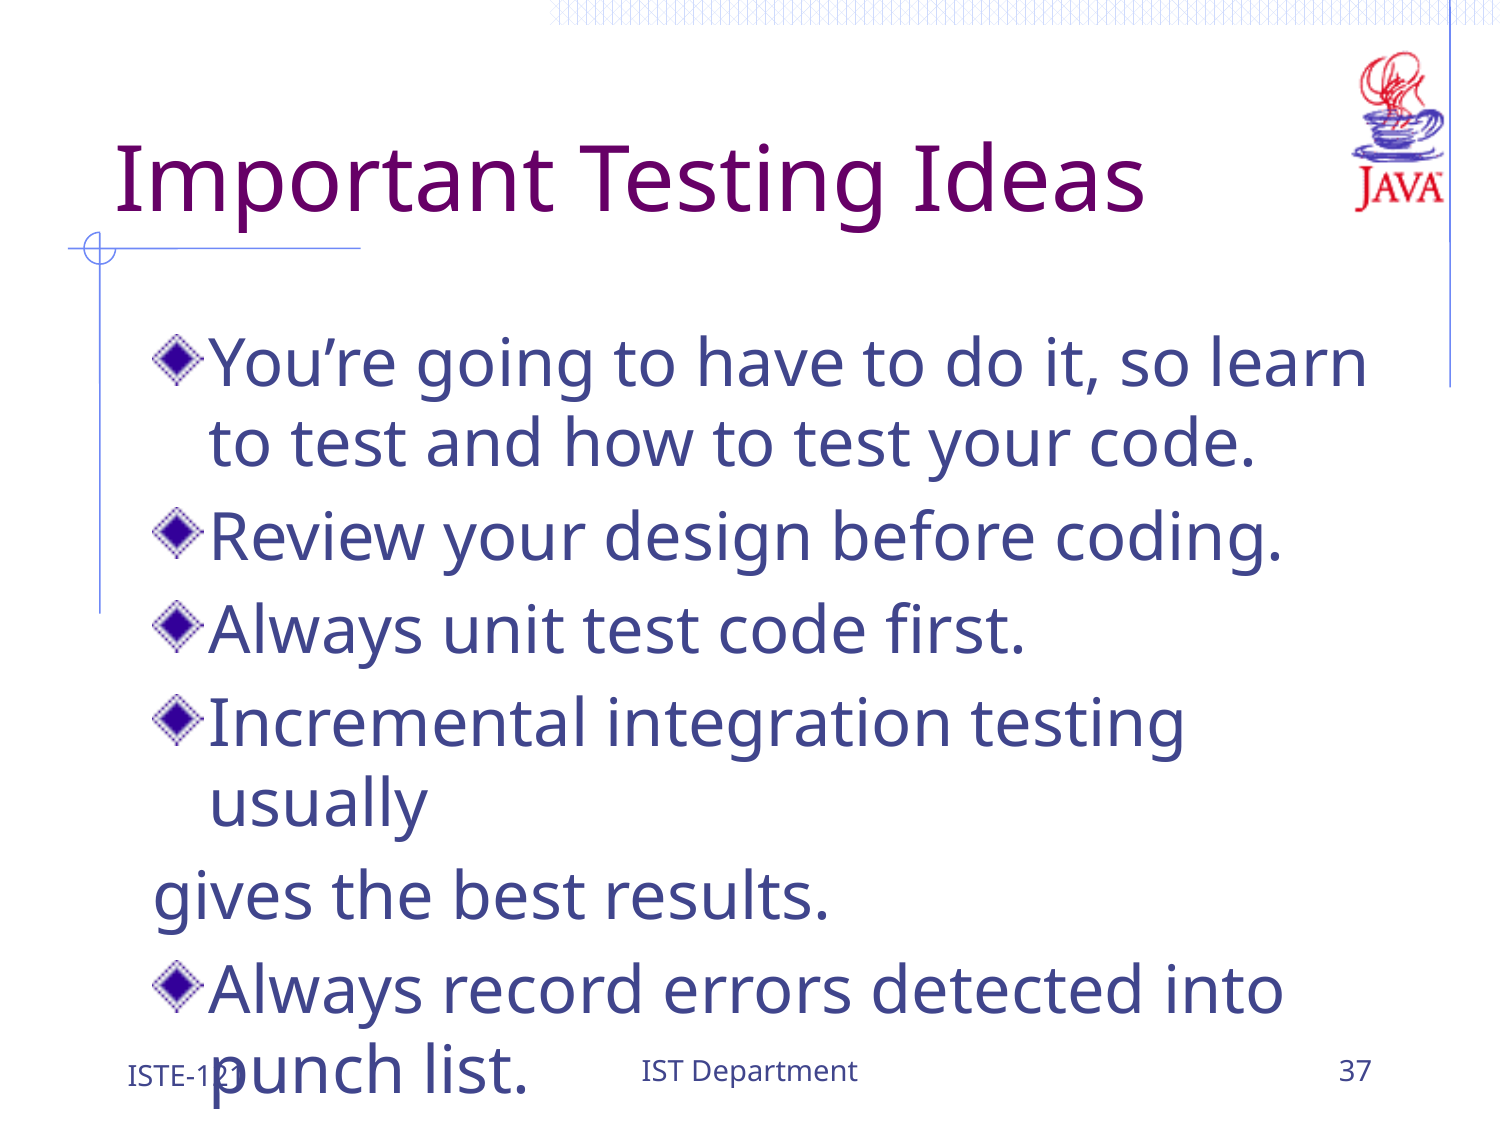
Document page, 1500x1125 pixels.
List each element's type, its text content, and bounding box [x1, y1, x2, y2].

slide_number ISTE-121 [112, 1024, 426, 1101]
title Important Testing Ideas [99, 49, 1376, 238]
picture [152, 507, 204, 559]
list You’re going to have to do it, so learn to test and how to test your code. Review your design before coding. Always unit test code first. Incremental integration testing usually gives the best results. Always record errors detected into punch list. [137, 312, 1413, 988]
slide_number 37 [1074, 1024, 1388, 1101]
picture [152, 960, 204, 1013]
picture [152, 694, 204, 746]
picture [152, 334, 204, 386]
picture [1376, 49, 1448, 216]
footer IST Department [512, 1024, 988, 1101]
picture [152, 600, 204, 653]
